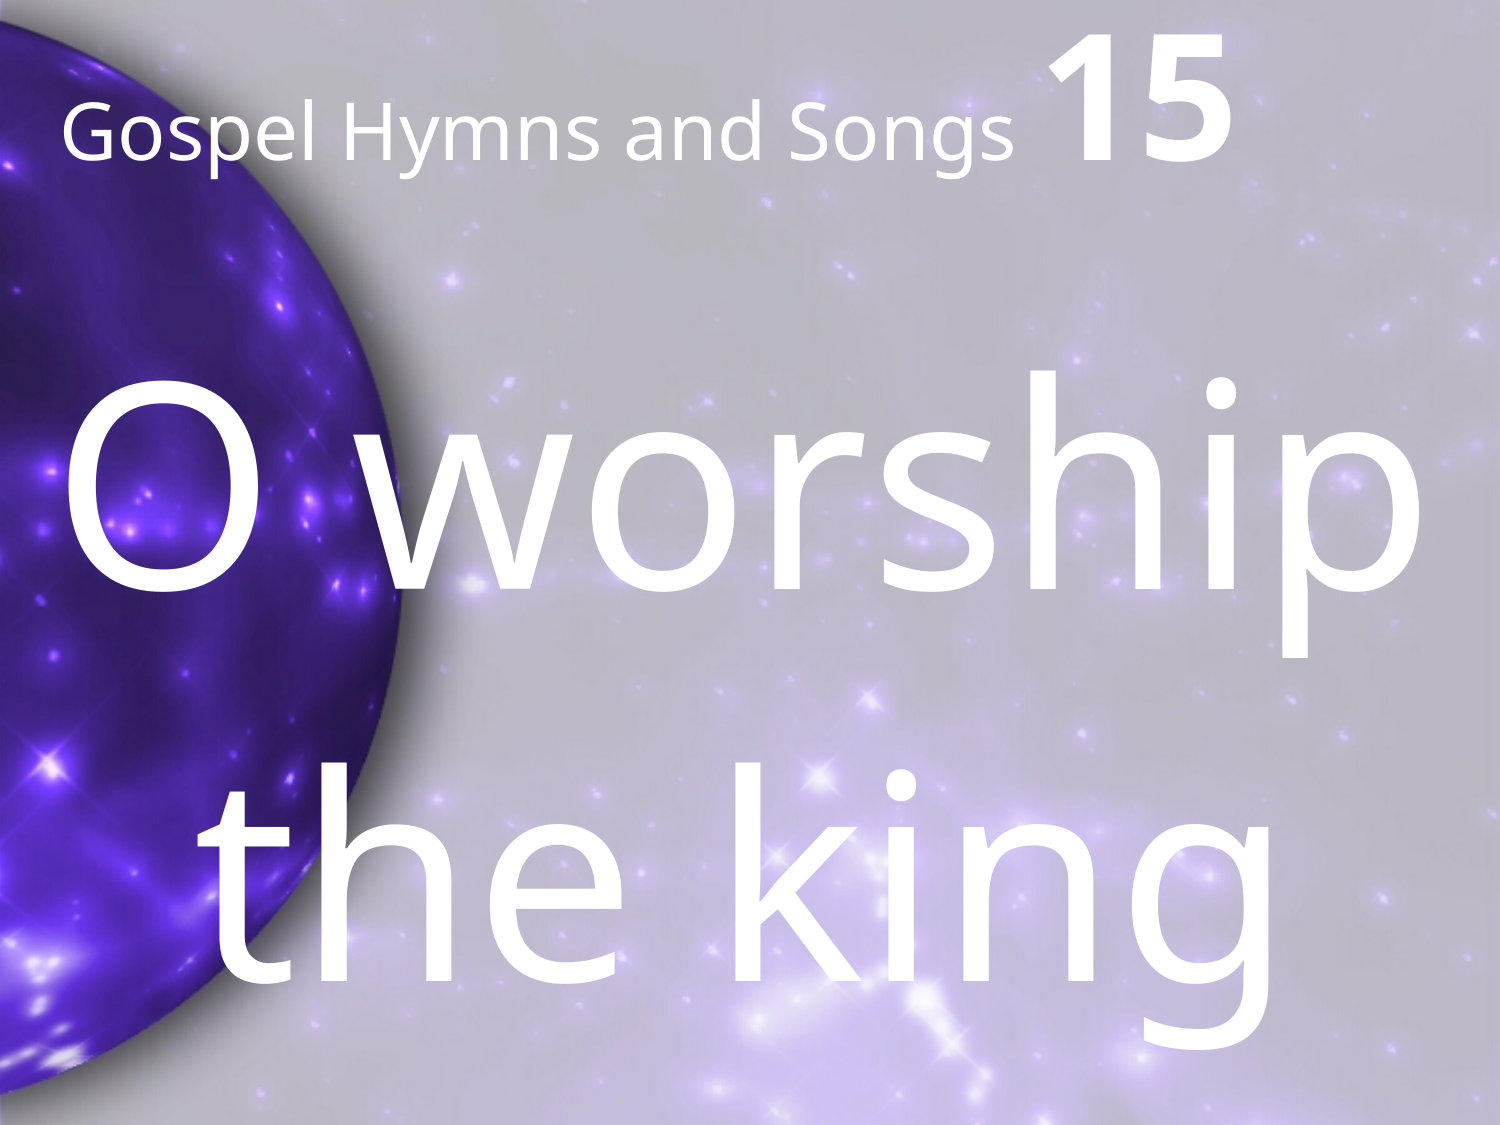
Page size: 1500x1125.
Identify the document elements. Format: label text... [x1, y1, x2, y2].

title Gospel Hymns and Songs 15 [2, 0, 1495, 220]
picture [0, 0, 1500, 1125]
list O worship the king [0, 275, 1488, 1125]
